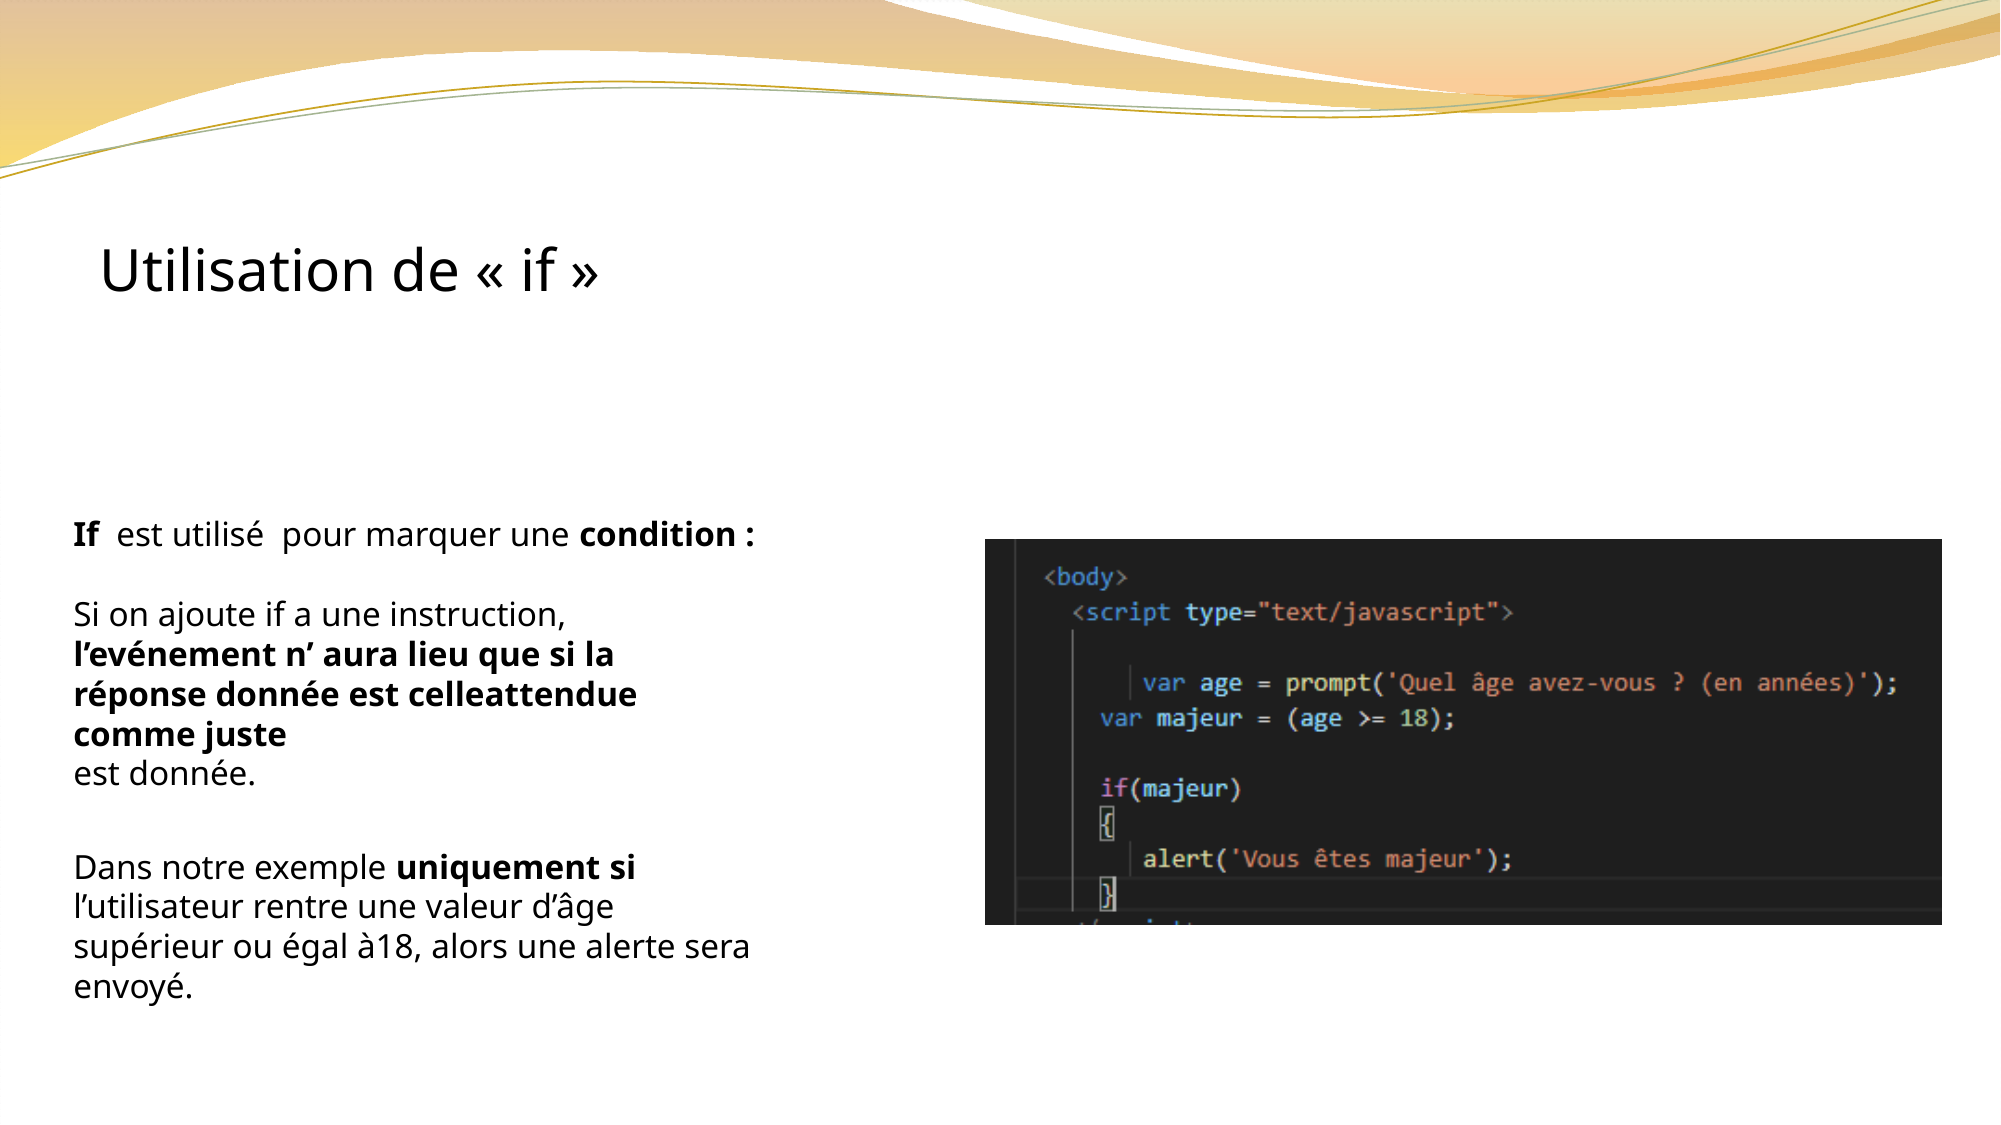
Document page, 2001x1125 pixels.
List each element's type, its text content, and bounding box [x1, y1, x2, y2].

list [985, 539, 1942, 925]
title Utilisation de « if » [99, 115, 1900, 303]
list If est utilisé pour marquer une condition : Si on ajoute if a une instruction, l’evénement n’ aura lieu que si la réponse donnée est celleattendue comme juste est donnée. Dans notre exemple uniquement si l’utilisateur rentre une valeur d’âge supérieur ou égal à18, alors une alerte sera envoyé. [58, 434, 772, 981]
